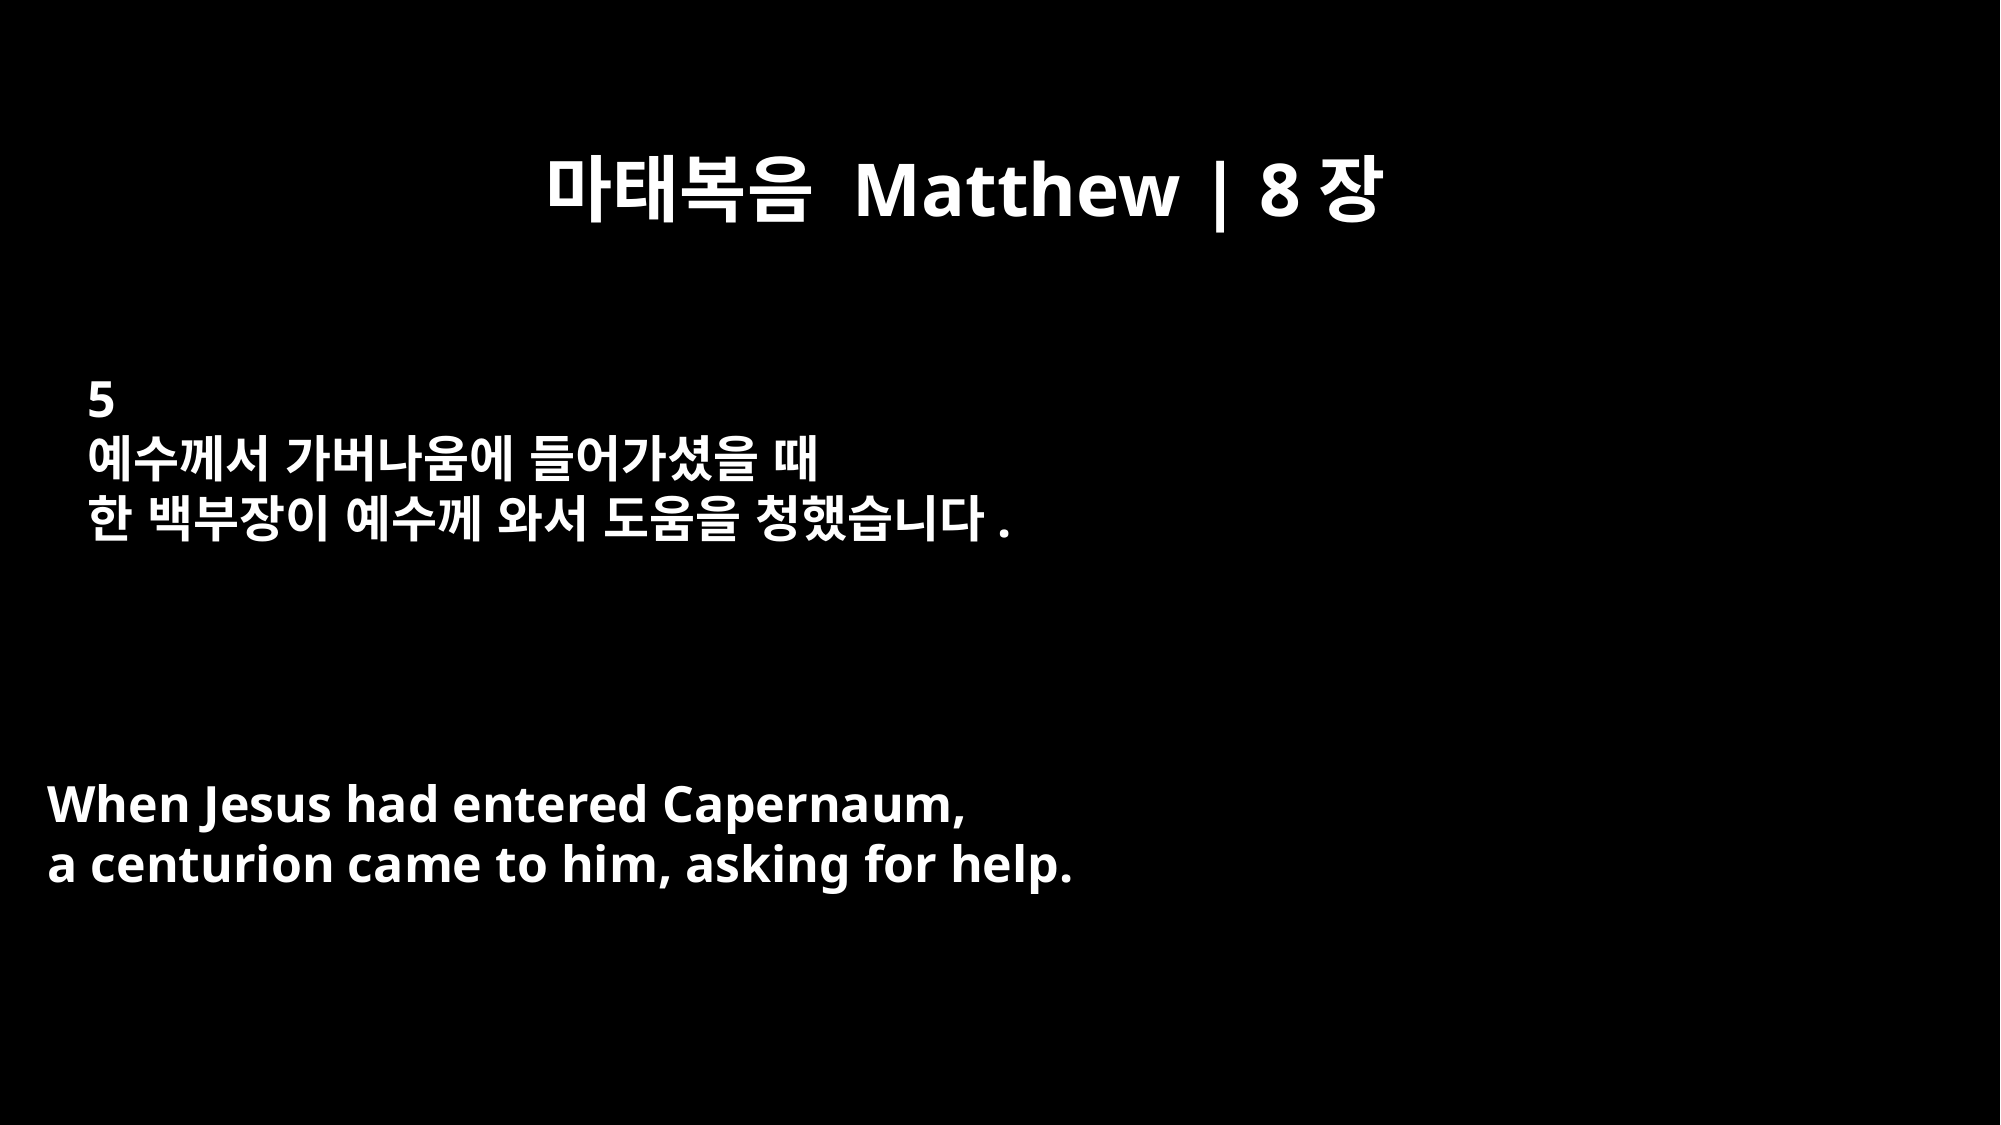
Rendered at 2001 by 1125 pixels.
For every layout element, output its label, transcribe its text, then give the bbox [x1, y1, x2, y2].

text_box 5 예수께서 가버나움에 들어가셨을 때 한 백부장이 예수께 와서 도움을 청했습니다. [73, 359, 1028, 555]
text_box 마태복음 Matthew | 8장 [530, 136, 1401, 239]
text_box When Jesus had entered Capernaum, a centurion came to him, asking for help. [33, 764, 1089, 900]
